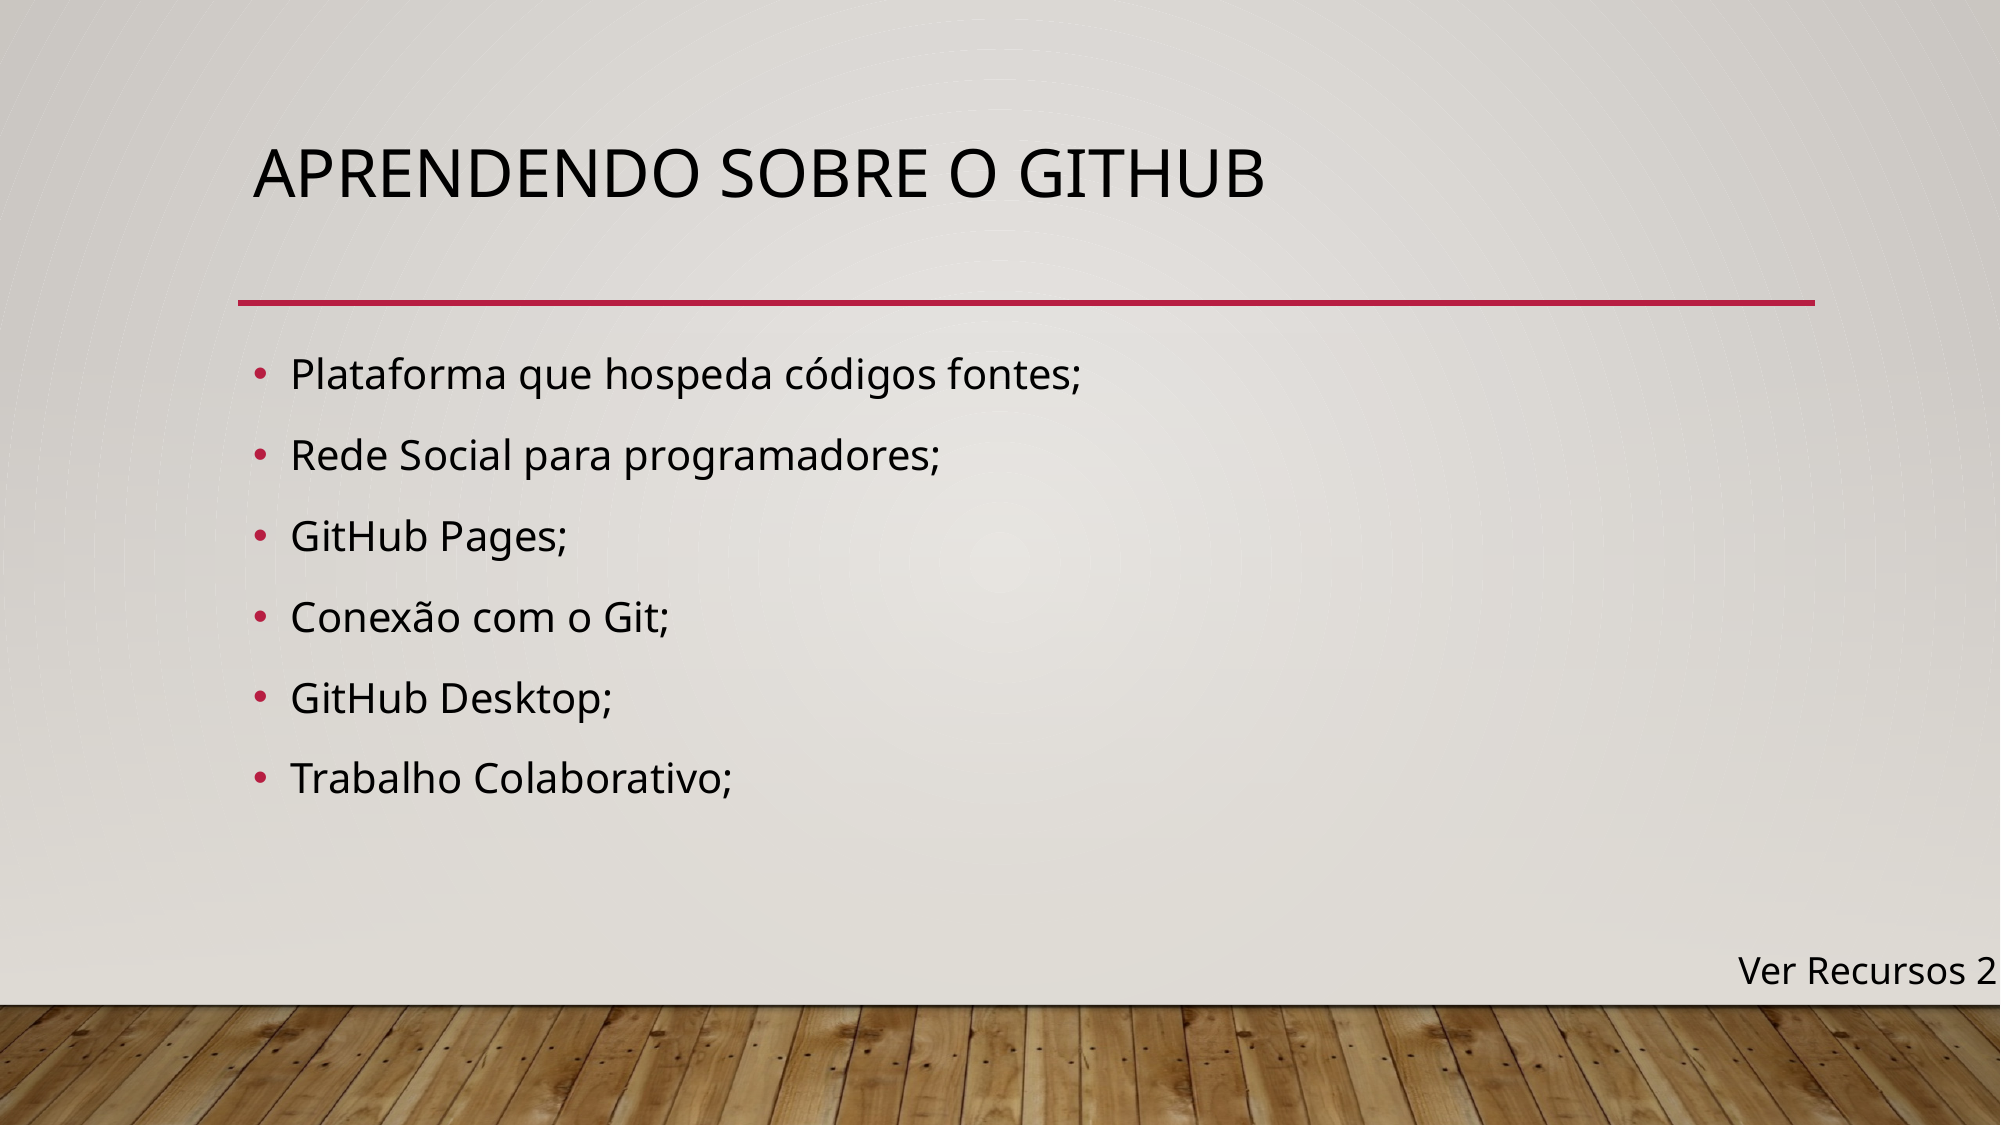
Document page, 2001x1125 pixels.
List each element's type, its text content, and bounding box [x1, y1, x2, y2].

text_box Ver Recursos 2 [1723, 939, 2000, 1045]
title Aprendendo sobre o github [238, 131, 1814, 305]
list Plataforma que hospeda códigos fontes; Rede Social para programadores; GitHub Pages; Conexão com o Git; GitHub Desktop; Trabalho Colaborativo; [238, 330, 1814, 897]
picture [0, 1005, 2000, 1125]
